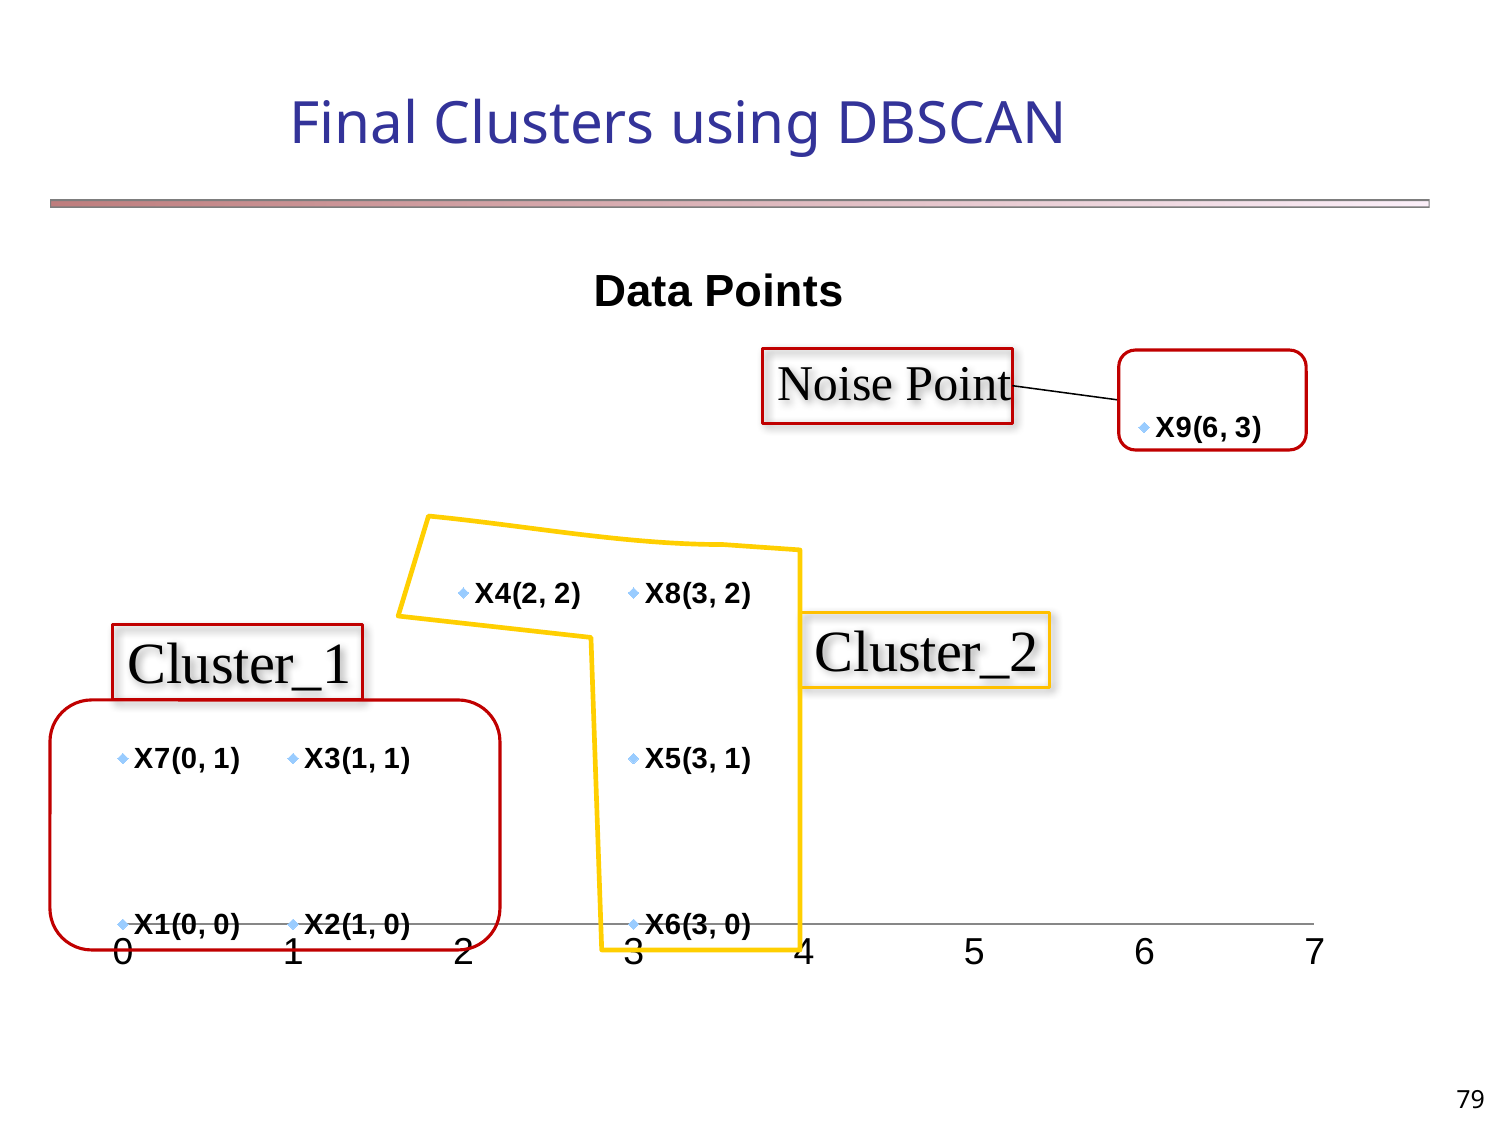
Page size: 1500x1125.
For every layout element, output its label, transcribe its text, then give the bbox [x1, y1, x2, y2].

text_box [47, 698, 82, 951]
chart [87, 228, 1351, 988]
title Final Clusters using DBSCAN [99, 62, 1379, 163]
slide_number 79 [1187, 1062, 1500, 1125]
